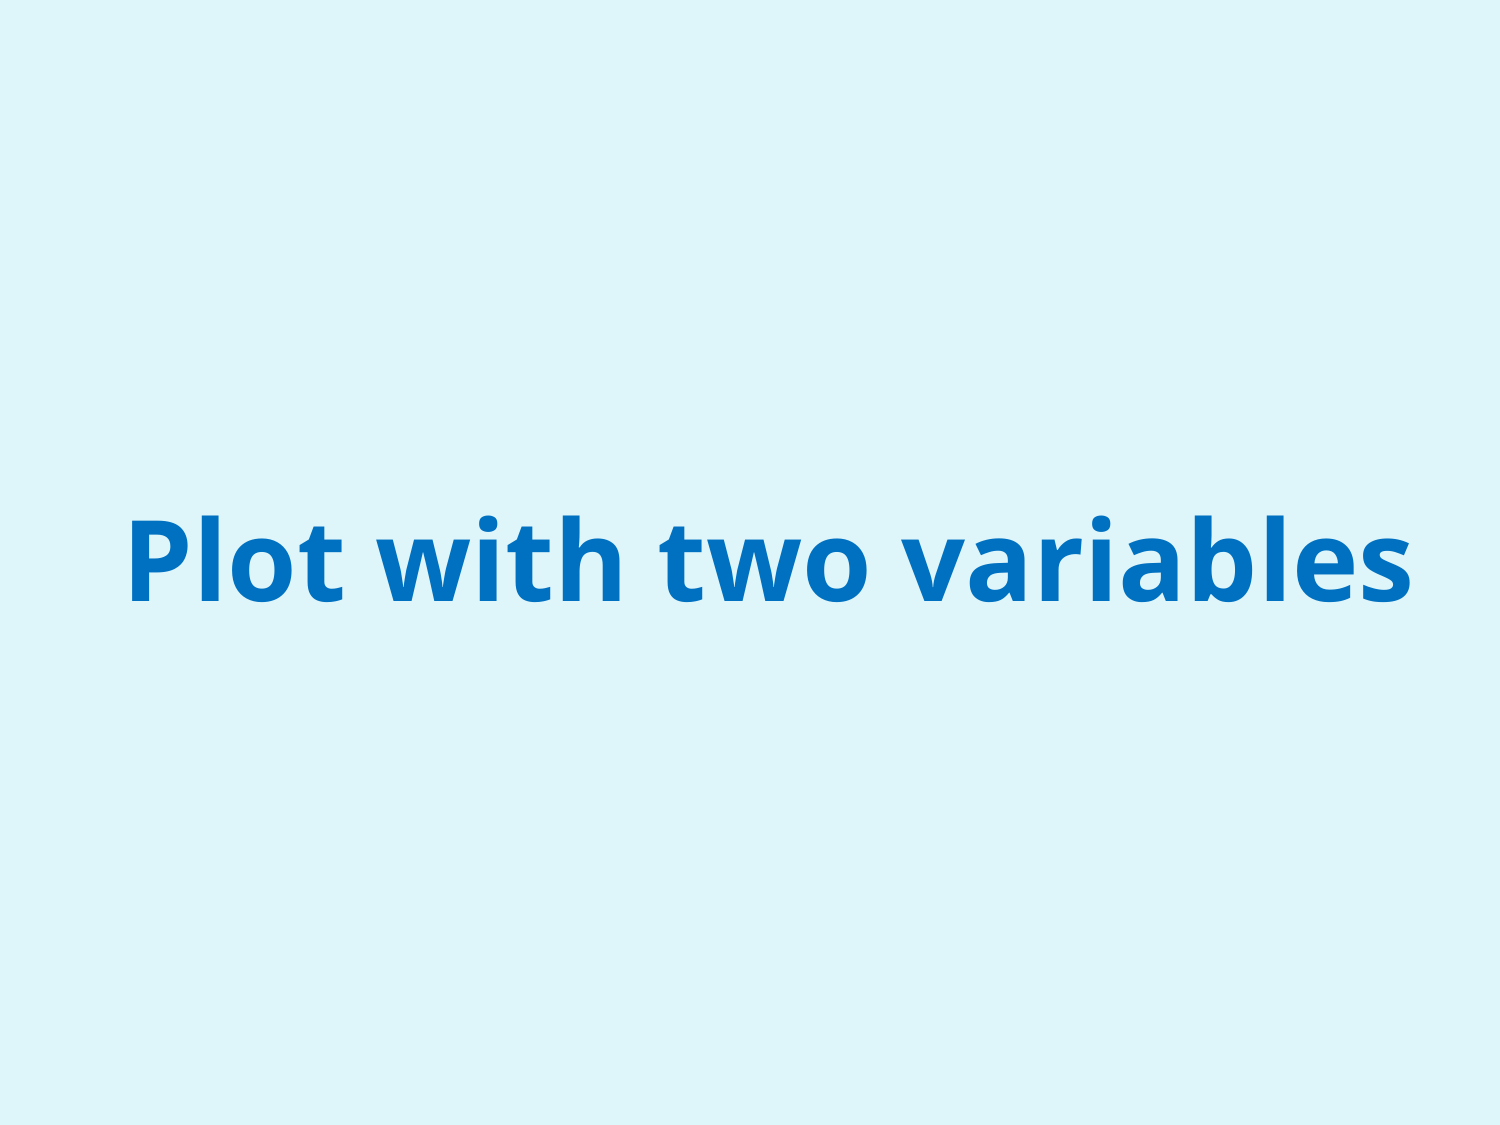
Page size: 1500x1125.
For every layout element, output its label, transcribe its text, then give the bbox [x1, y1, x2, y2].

title Plot with two variables [100, 474, 1438, 638]
